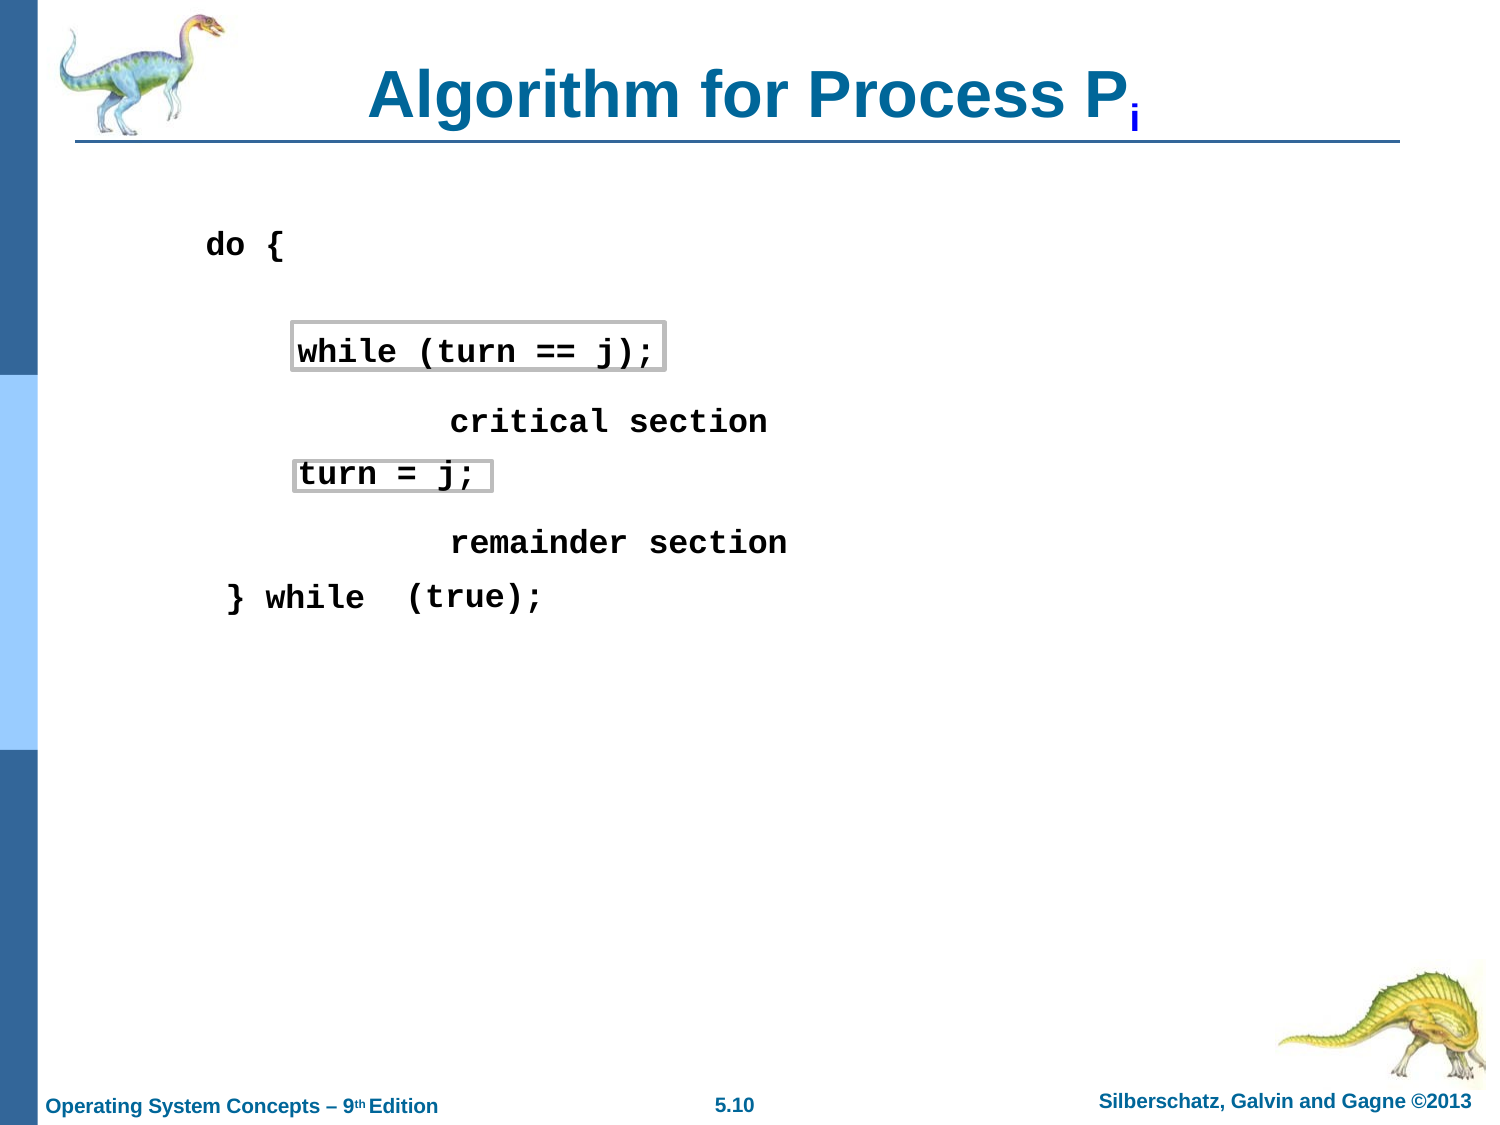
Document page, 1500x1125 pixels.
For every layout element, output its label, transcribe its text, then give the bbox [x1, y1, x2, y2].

footer Operating System Concepts – 9th Edition [43, 1094, 450, 1125]
picture [1275, 959, 1486, 1090]
text_box critical section [447, 399, 772, 440]
text_box remainder section (true); [383, 506, 792, 615]
text_box } while [223, 574, 368, 615]
slide_number Silberschatz, Galvin and Gagne ©2013 [1096, 1089, 1478, 1125]
text_box while (turn == j); [291, 322, 665, 370]
picture [46, 0, 243, 149]
title Algorithm for Process Pi [365, 50, 1145, 239]
slide_number 5.10 [712, 1093, 760, 1125]
text_box do { [203, 222, 288, 263]
text_box turn = j; [294, 460, 492, 492]
